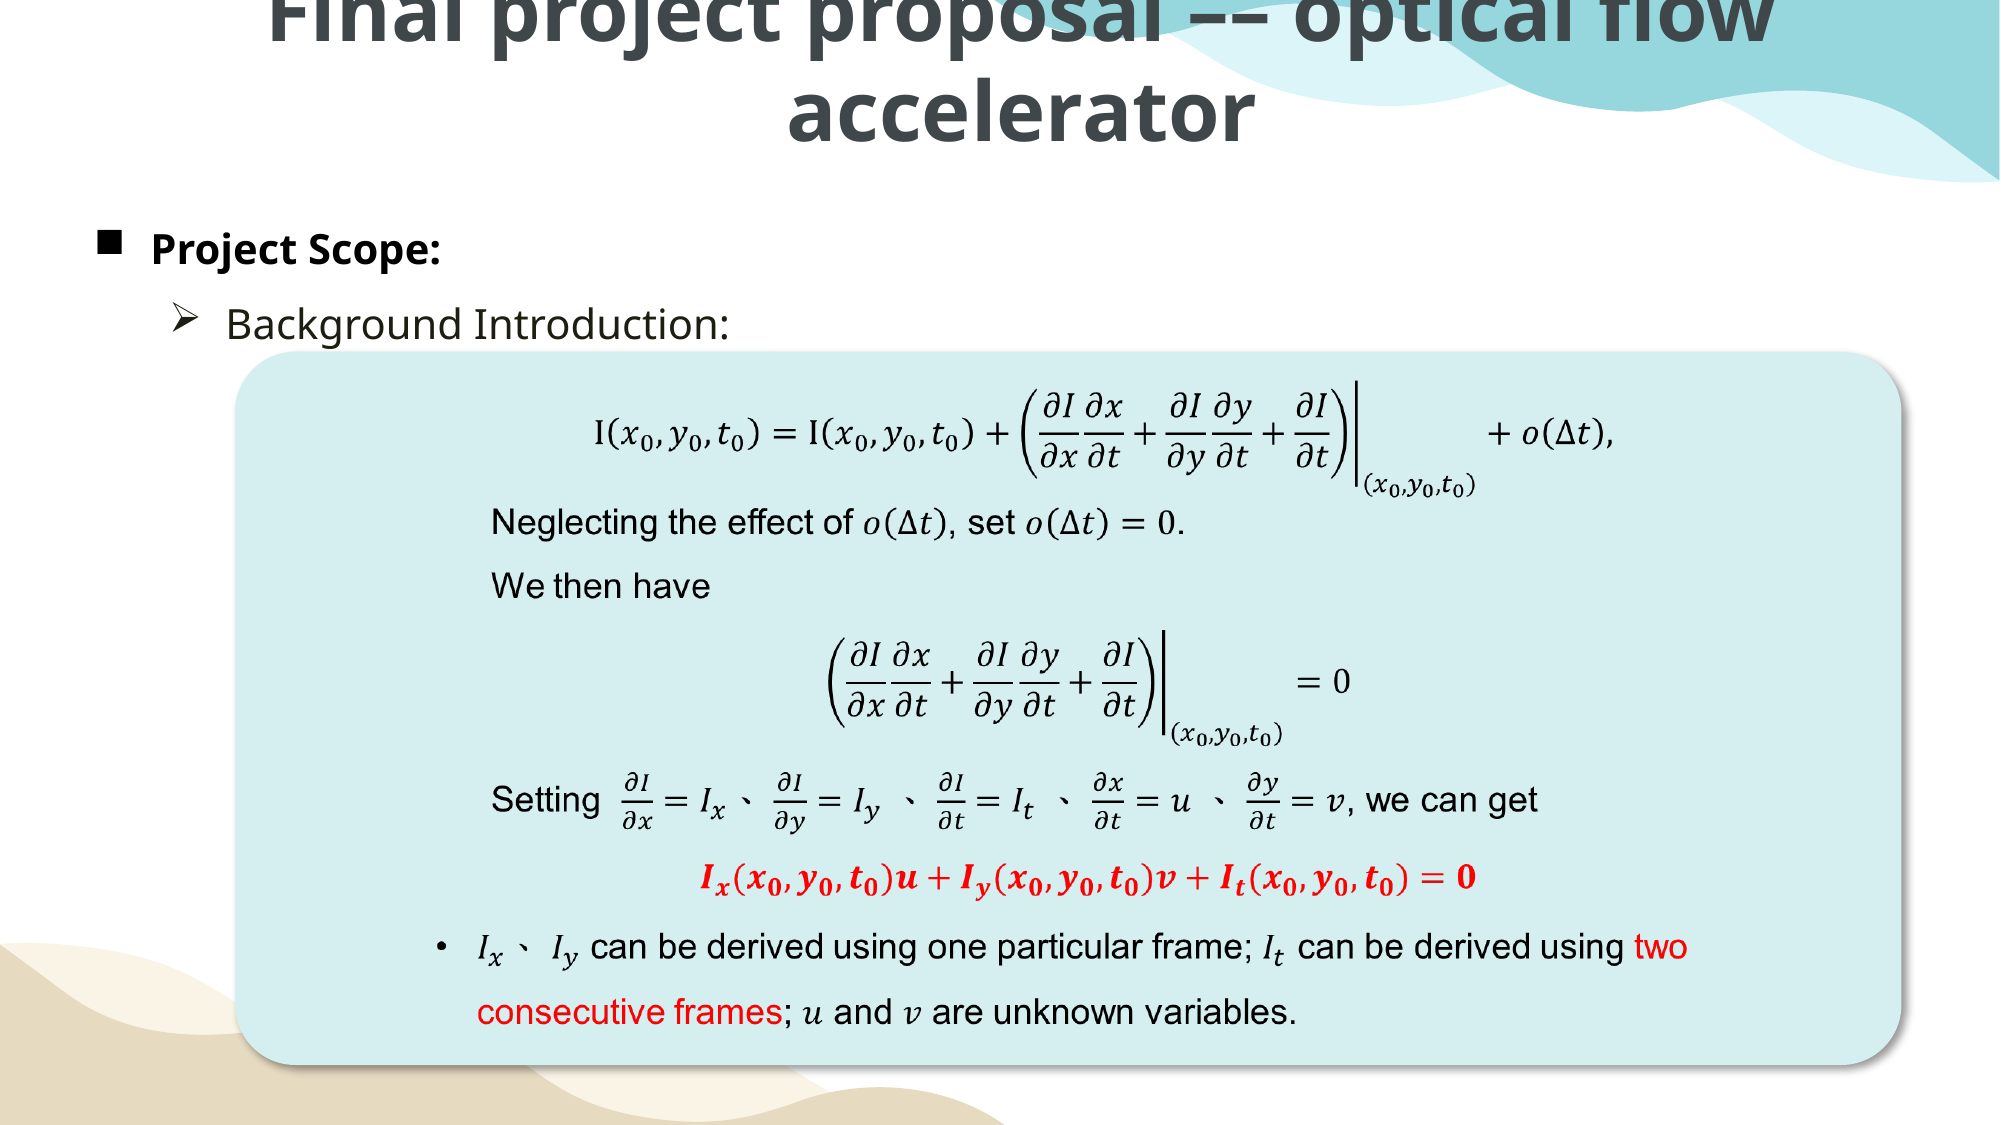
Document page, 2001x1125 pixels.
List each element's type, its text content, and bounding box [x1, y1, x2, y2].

text_box Final project proposal –– optical flow accelerator [155, 59, 1889, 179]
text_box [233, 356, 1904, 1068]
text_box Project Scope: Background Introduction: [79, 165, 1965, 356]
picture [415, 309, 1765, 1054]
